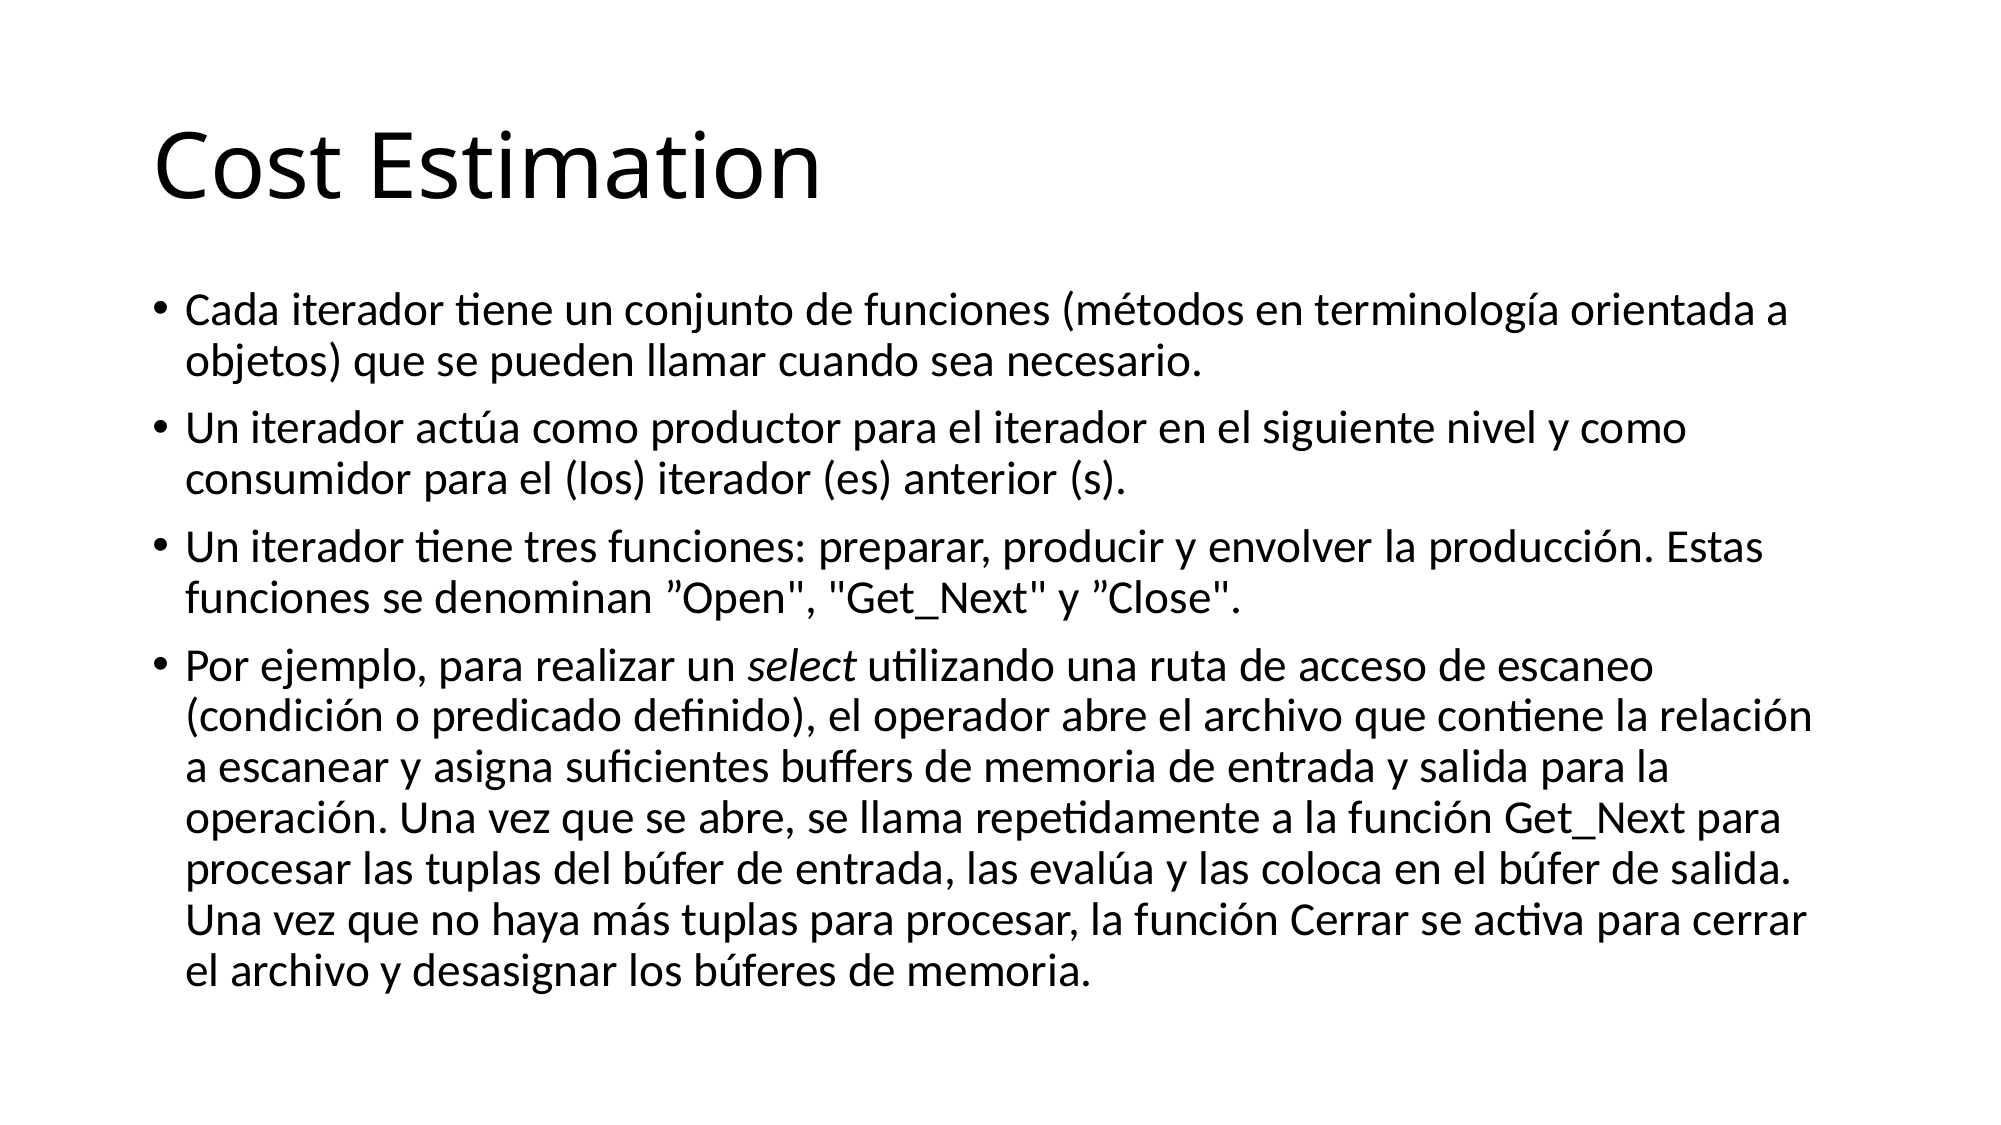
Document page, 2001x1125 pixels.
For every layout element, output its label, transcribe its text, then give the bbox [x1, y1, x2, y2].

list Cada iterador tiene un conjunto de funciones (métodos en terminología orientada a objetos) que se pueden llamar cuando sea necesario. Un iterador actúa como productor para el iterador en el siguiente nivel y como consumidor para el (los) iterador (es) anterior (s). Un iterador tiene tres funciones: preparar, producir y envolver la producción. Estas funciones se denominan ”Open", "Get_Next" y ”Close". Por ejemplo, para realizar un select utilizando una ruta de acceso de escaneo (condición o predicado definido), el operador abre el archivo que contiene la relación a escanear y asigna suficientes buffers de memoria de entrada y salida para la operación. Una vez que se abre, se llama repetidamente a la función Get_Next para procesar las tuplas del búfer de entrada, las evalúa y las coloca en el búfer de salida. Una vez que no haya más tuplas para procesar, la función Cerrar se activa para cerrar el archivo y desasignar los búferes de memoria. [137, 277, 1863, 1014]
title Cost Estimation [137, 59, 1863, 277]
